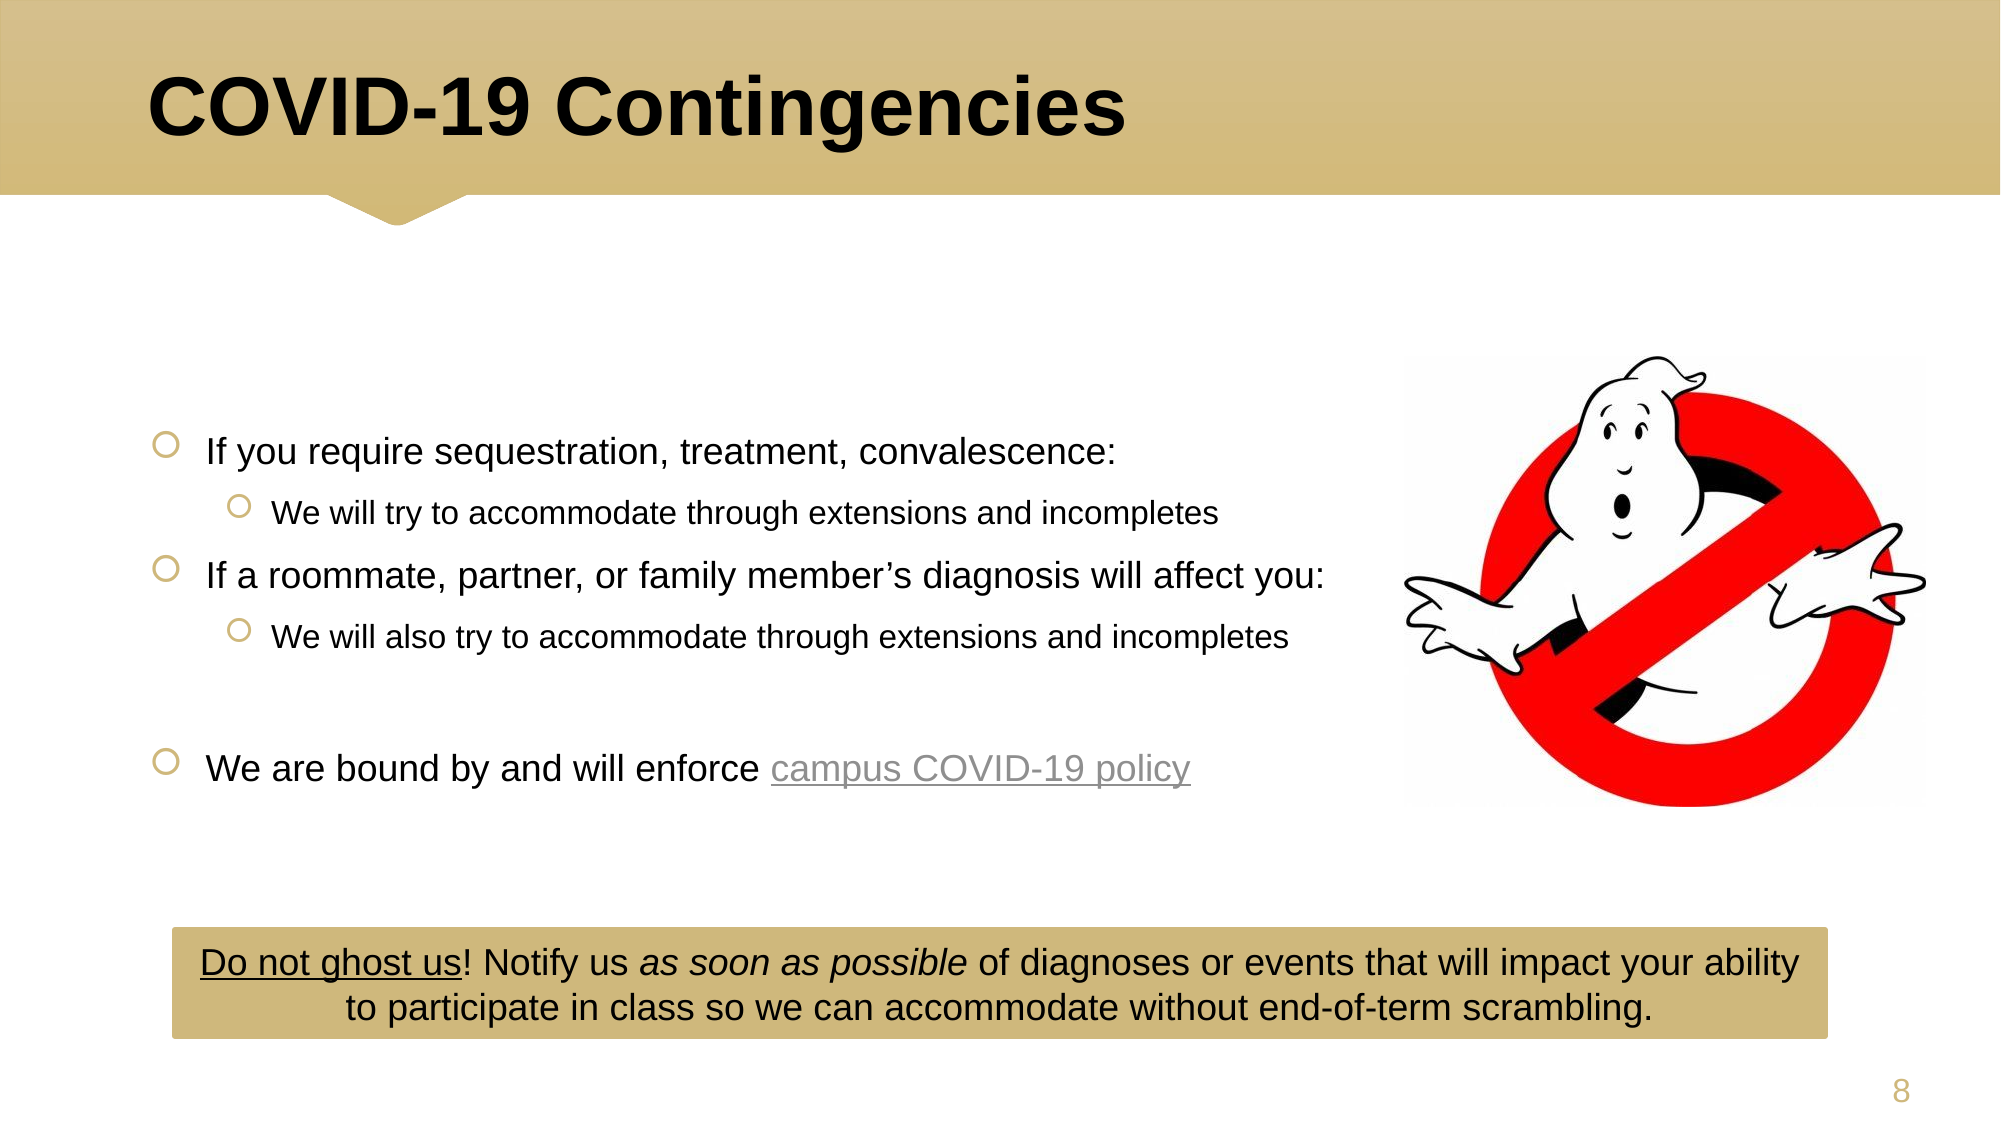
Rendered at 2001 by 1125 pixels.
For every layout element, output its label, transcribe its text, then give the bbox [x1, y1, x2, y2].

slide_number 7 [1751, 1050, 1926, 1111]
picture [1404, 356, 1926, 807]
text_box Do not ghost us! Notify us as soon as possible of diagnoses or events that will impact your ability to participate in class so we can accommodate without end-of-term scrambling. [174, 930, 1825, 1036]
title COVID-19 Contingencies [132, 0, 1868, 160]
list If you require sequestration, treatment, convalescence: We will try to accommodate through extensions and incompletes If a roommate, partner, or family member’s diagnosis will affect you: We will also try to accommodate through extensions and incompletes We are bound by and will enforce campus COVID-19 policy [134, 232, 1405, 984]
